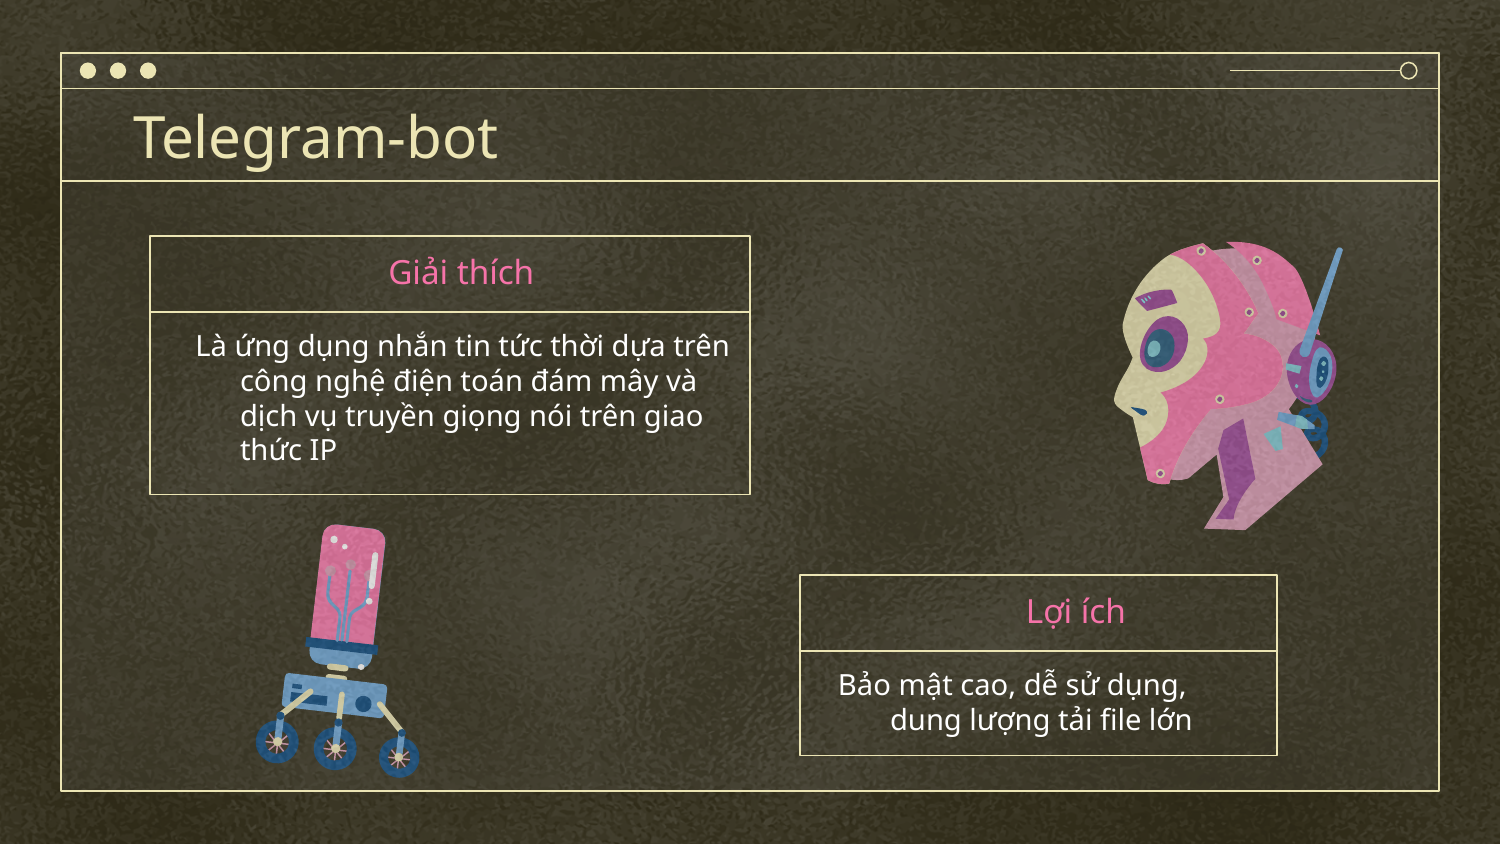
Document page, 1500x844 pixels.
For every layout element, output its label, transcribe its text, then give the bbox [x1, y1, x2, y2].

subtitle Giải thích [149, 235, 751, 311]
title Telegram-bot [118, 88, 1382, 182]
subtitle Lợi ích [799, 574, 1278, 650]
subtitle Là ứng dụng nhắn tin tức thời dựa trên công nghệ điện toán đám mây và dịch vụ truyền giọng nói trên giao thức IP [149, 311, 751, 495]
subtitle Bảo mật cao, dễ sử dụng, dung lượng tải file lớn [799, 650, 1278, 756]
